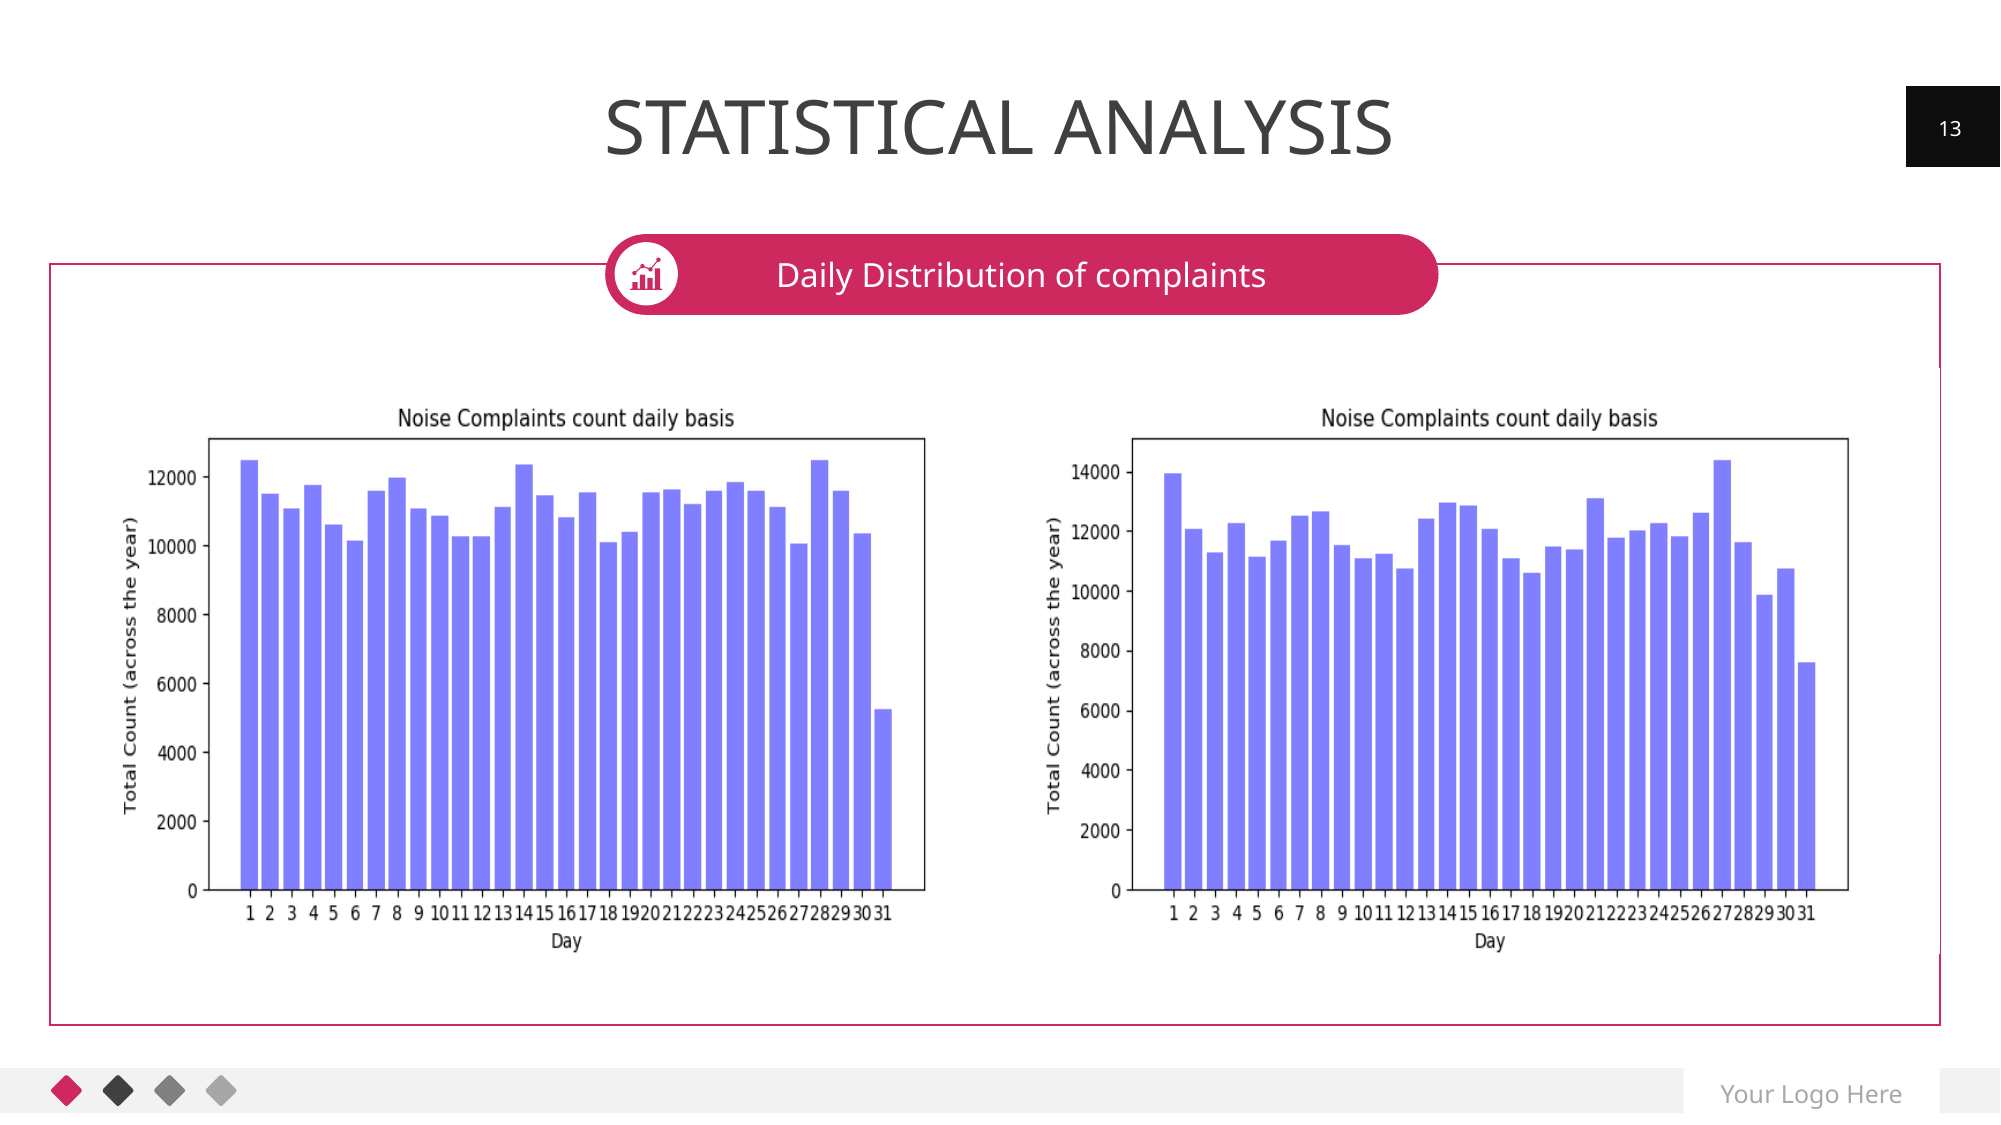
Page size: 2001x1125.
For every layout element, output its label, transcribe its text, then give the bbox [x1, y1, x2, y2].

footer Your Logo Here [1683, 1071, 1940, 1117]
text_box [49, 263, 1941, 1026]
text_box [630, 257, 663, 290]
slide_number 13 [1915, 99, 1985, 160]
text_box [613, 241, 679, 307]
title STATISTICAL ANALYSIS [137, 89, 1863, 172]
picture [93, 368, 1940, 954]
text_box Daily Distribution of complaints [604, 233, 1440, 316]
